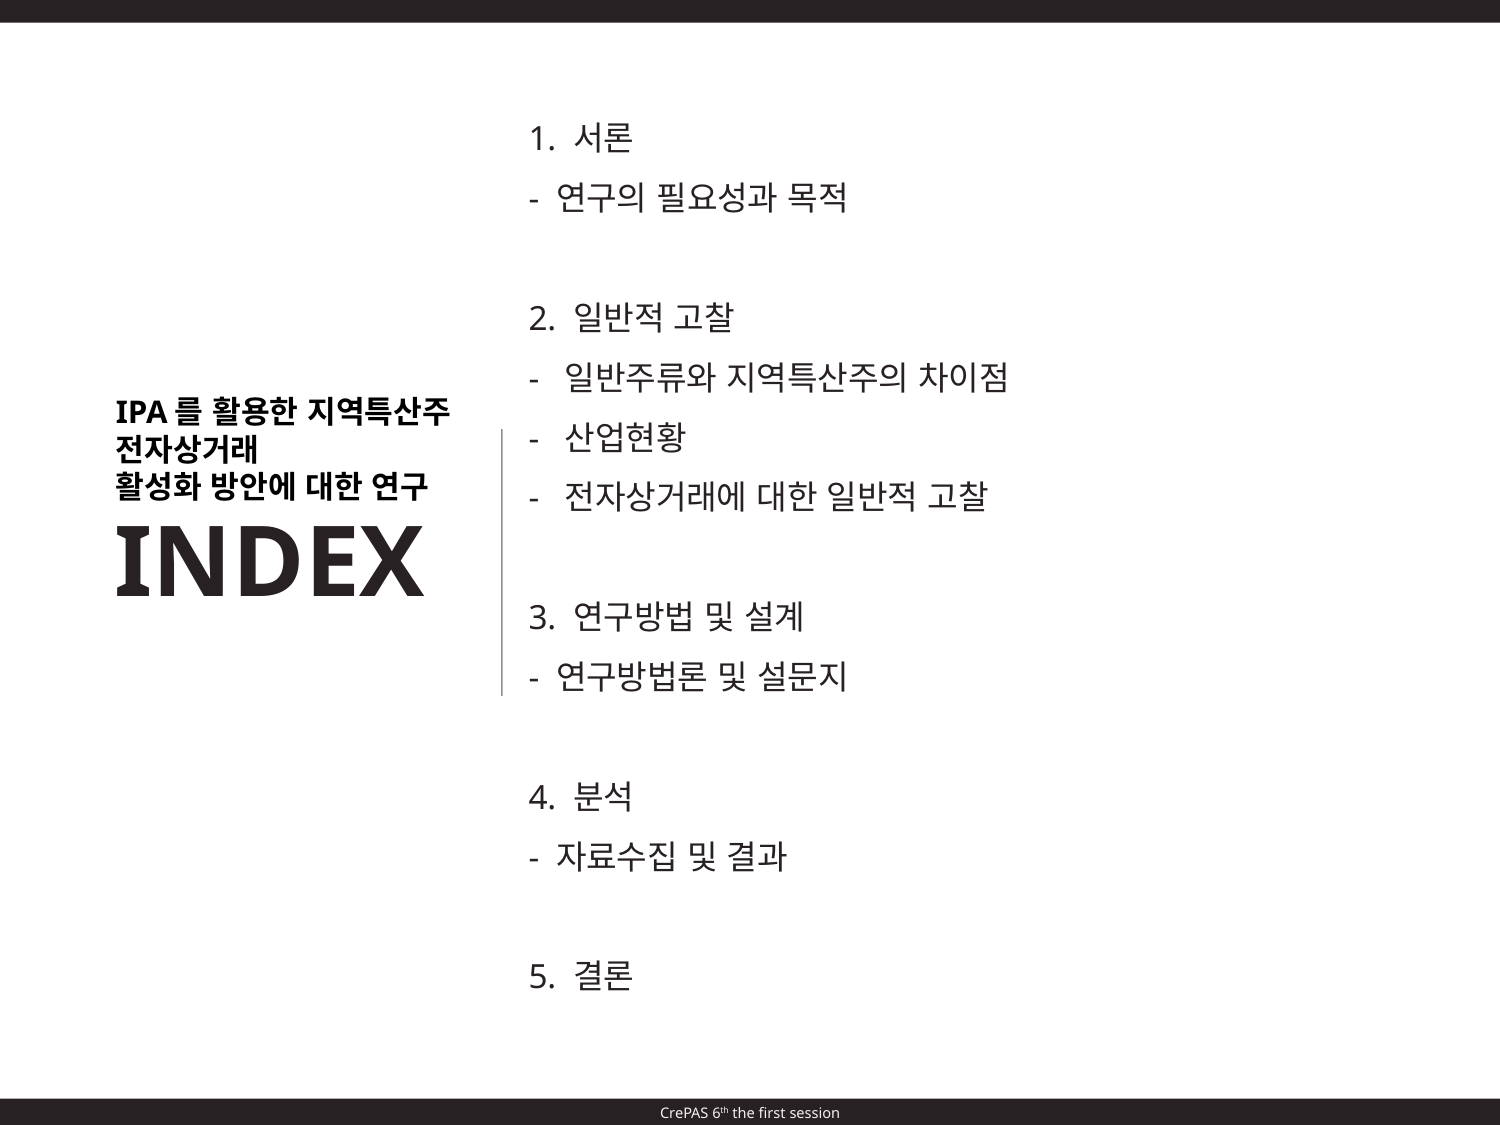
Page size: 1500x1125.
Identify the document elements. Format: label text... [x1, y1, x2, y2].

text_box CrePAS 6th the first session [0, 1097, 1500, 1125]
text_box [0, 0, 1500, 25]
text_box IPA를 활용한 지역특산주 전자상거래 활성화 방안에 대한 연구 [101, 385, 502, 513]
text_box 1. 서론 - 연구의 필요성과 목적 2. 일반적 고찰 - 일반주류와 지역특산주의 차이점 - 산업현황 - 전자상거래에 대한 일반적 고찰 3. 연구방법 및 설계 - 연구방법론 및 설문지 4. 분석 - 자료수집 및 결과 5. 결론 [513, 89, 1152, 1003]
text_box INDEX [100, 491, 497, 624]
text_box INDEX [507, 491, 513, 624]
